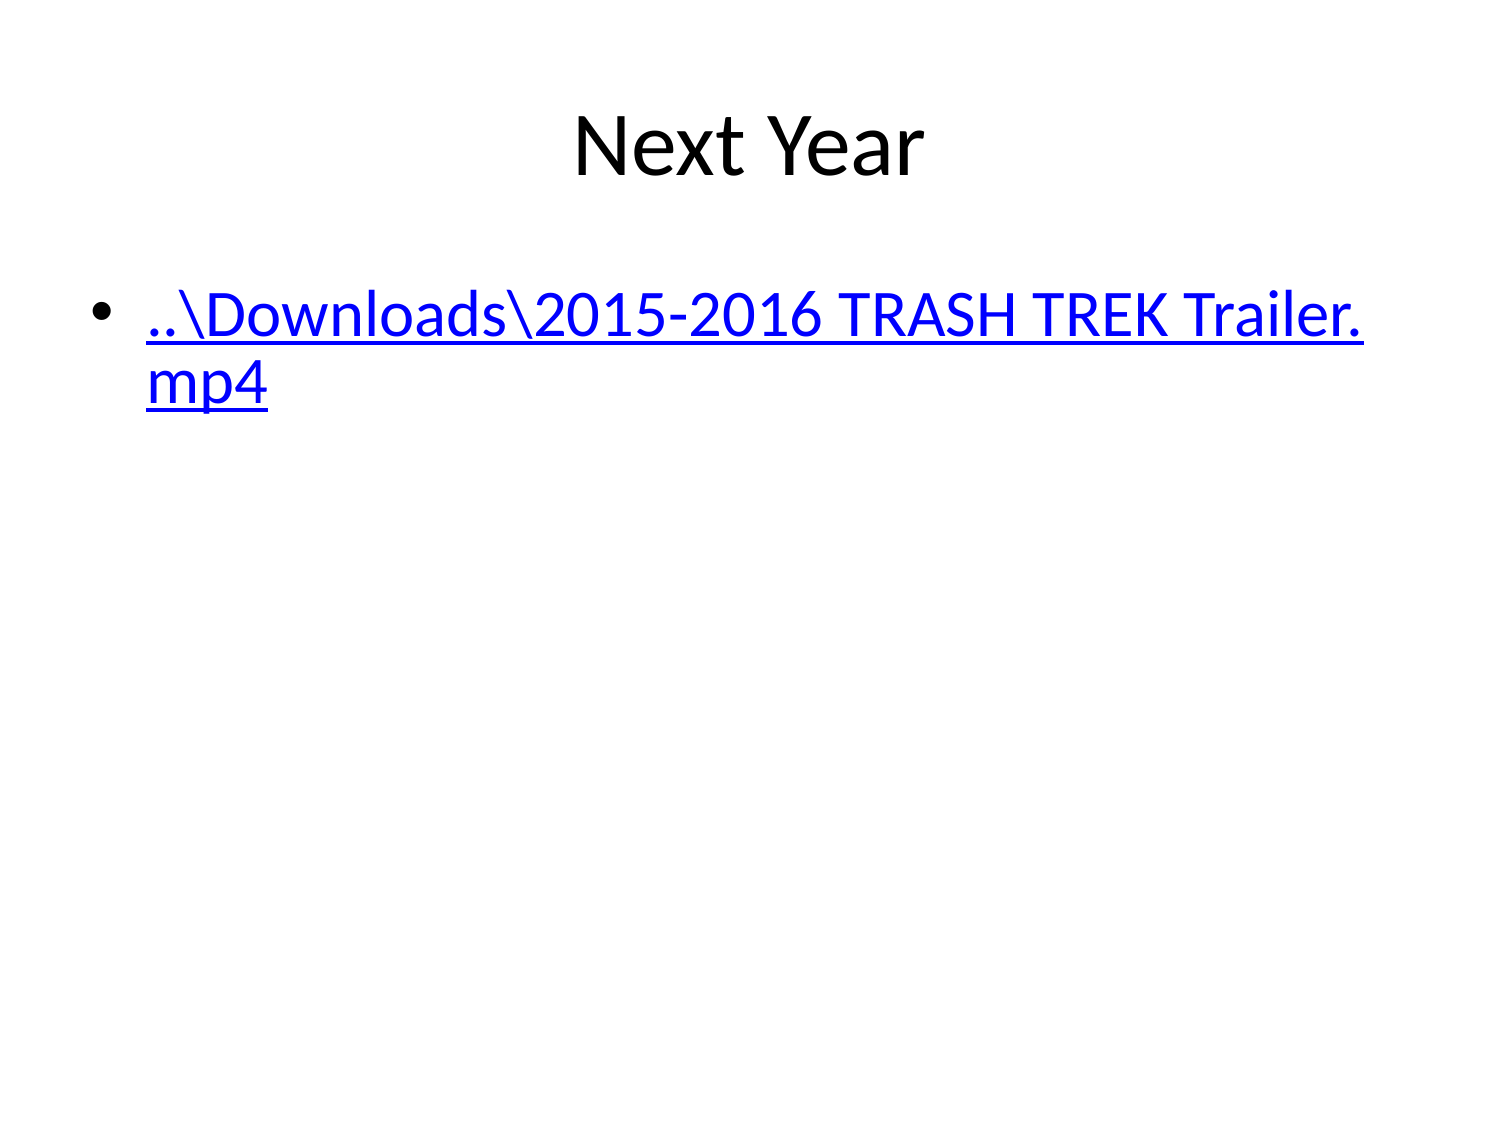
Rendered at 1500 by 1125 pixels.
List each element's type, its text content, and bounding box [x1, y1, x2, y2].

title Next Year [75, 45, 1425, 233]
list ..\Downloads\2015-2016 TRASH TREK Trailer.mp4 [75, 262, 1425, 1005]
